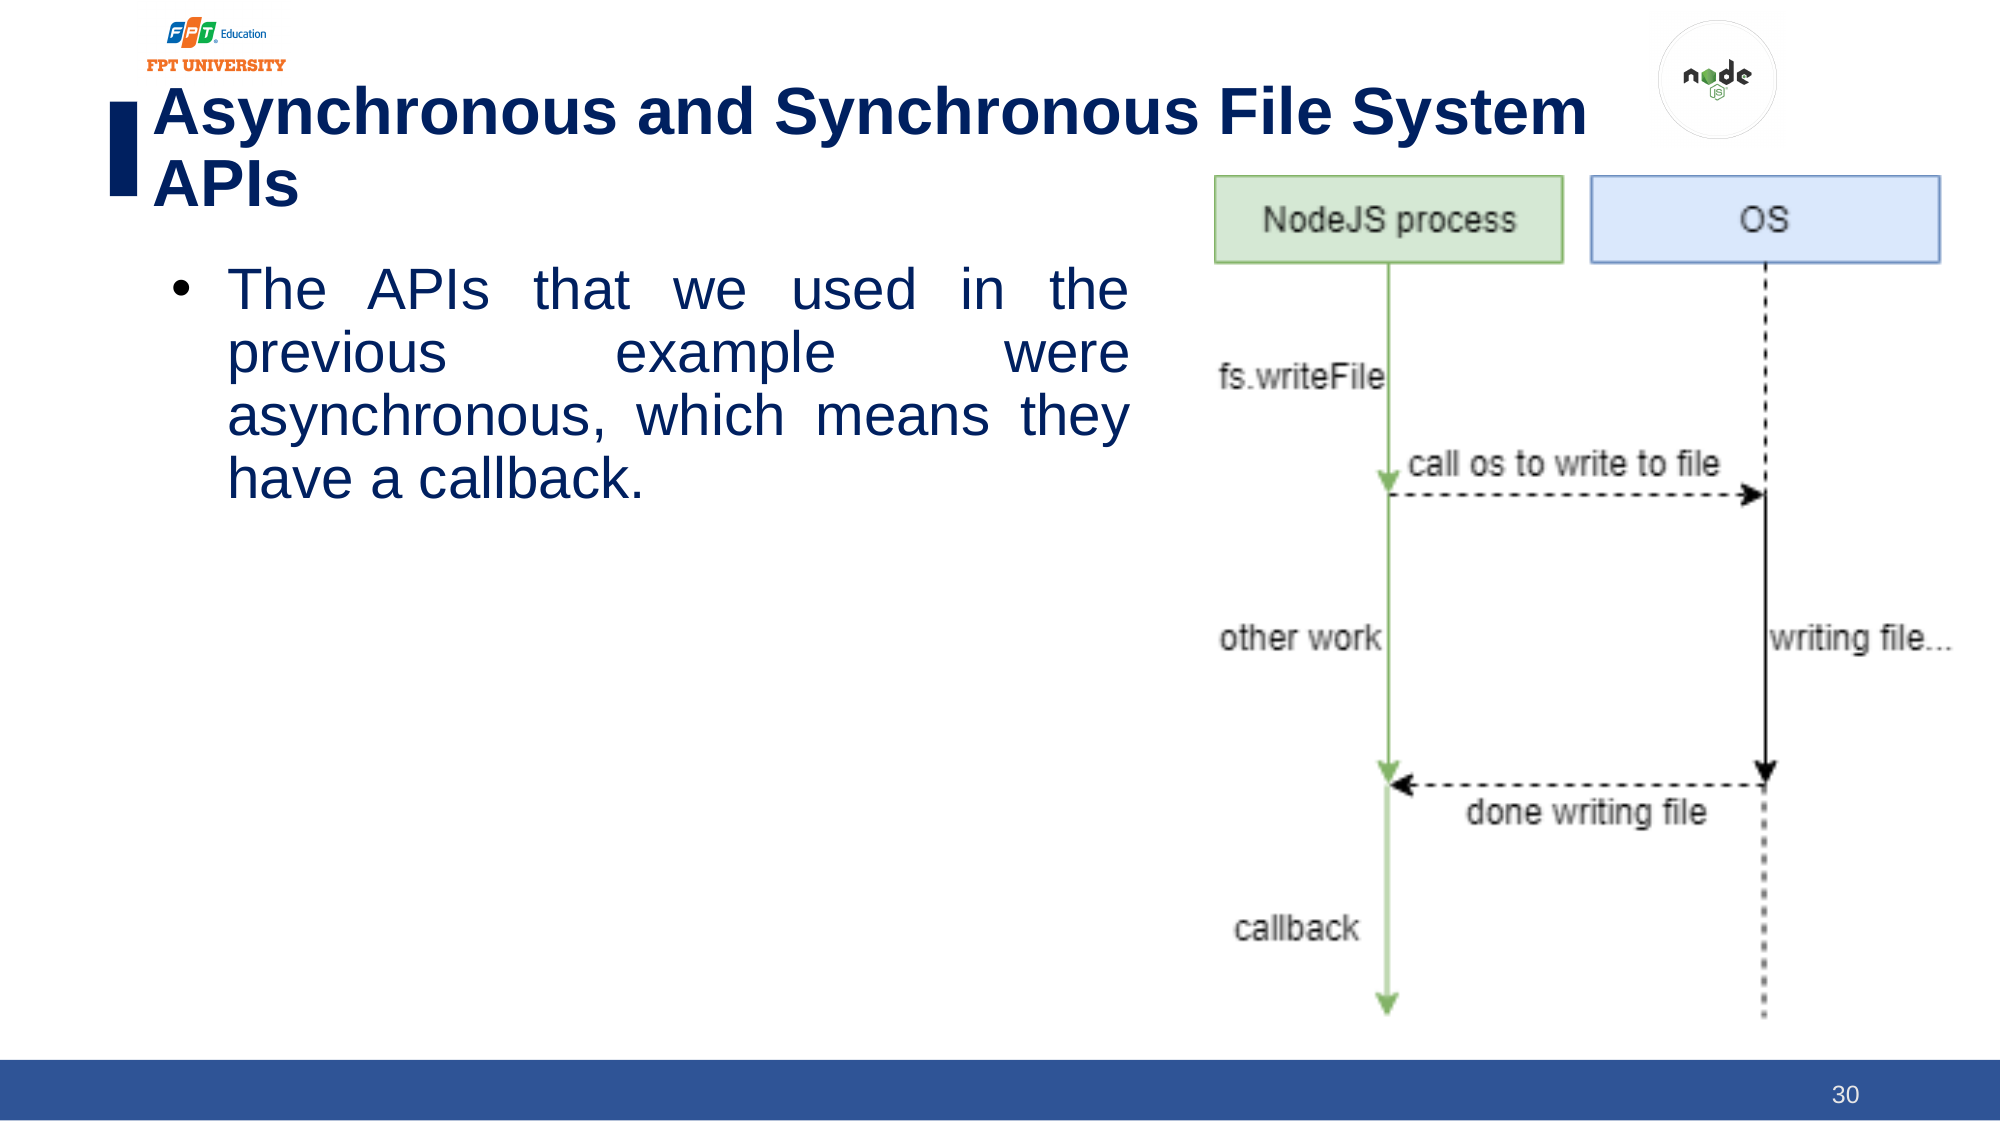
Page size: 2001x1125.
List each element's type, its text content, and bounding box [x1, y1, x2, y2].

list The APIs that we used in the previous example were asynchronous, which means they have a callback. [137, 251, 1147, 966]
title Asynchronous and Synchronous File System APIs [137, 101, 1650, 197]
slide_number ‹#› [1424, 1063, 1875, 1123]
picture [137, 1, 291, 86]
picture [1649, 11, 1786, 148]
picture [1213, 175, 2000, 1043]
